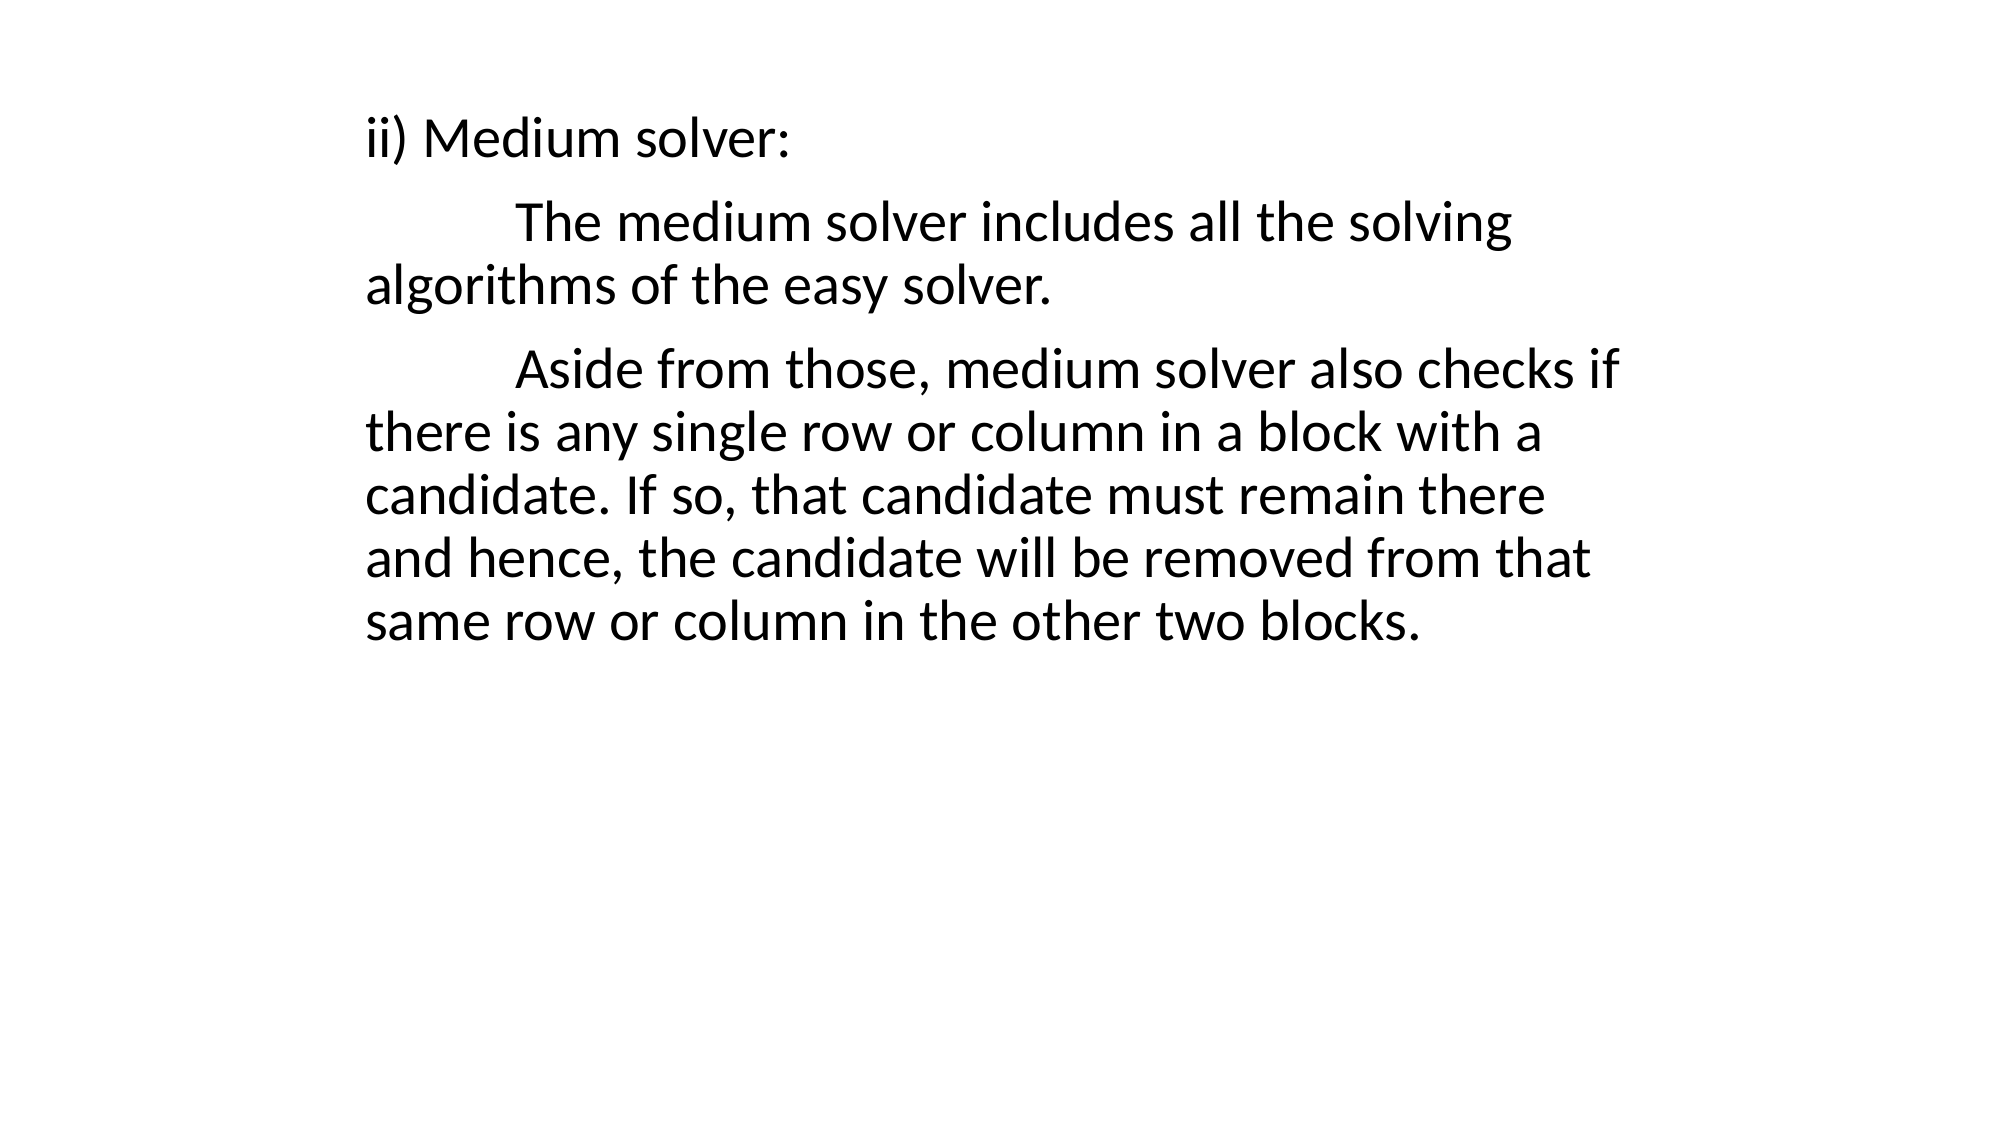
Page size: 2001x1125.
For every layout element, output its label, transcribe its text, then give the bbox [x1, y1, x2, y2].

list ii) Medium solver: The medium solver includes all the solving algorithms of the easy solver. Aside from those, medium solver also checks if there is any single row or column in a block with a candidate. If so, that candidate must remain there and hence, the candidate will be removed from that same row or column in the other two blocks. [350, 99, 1650, 1038]
